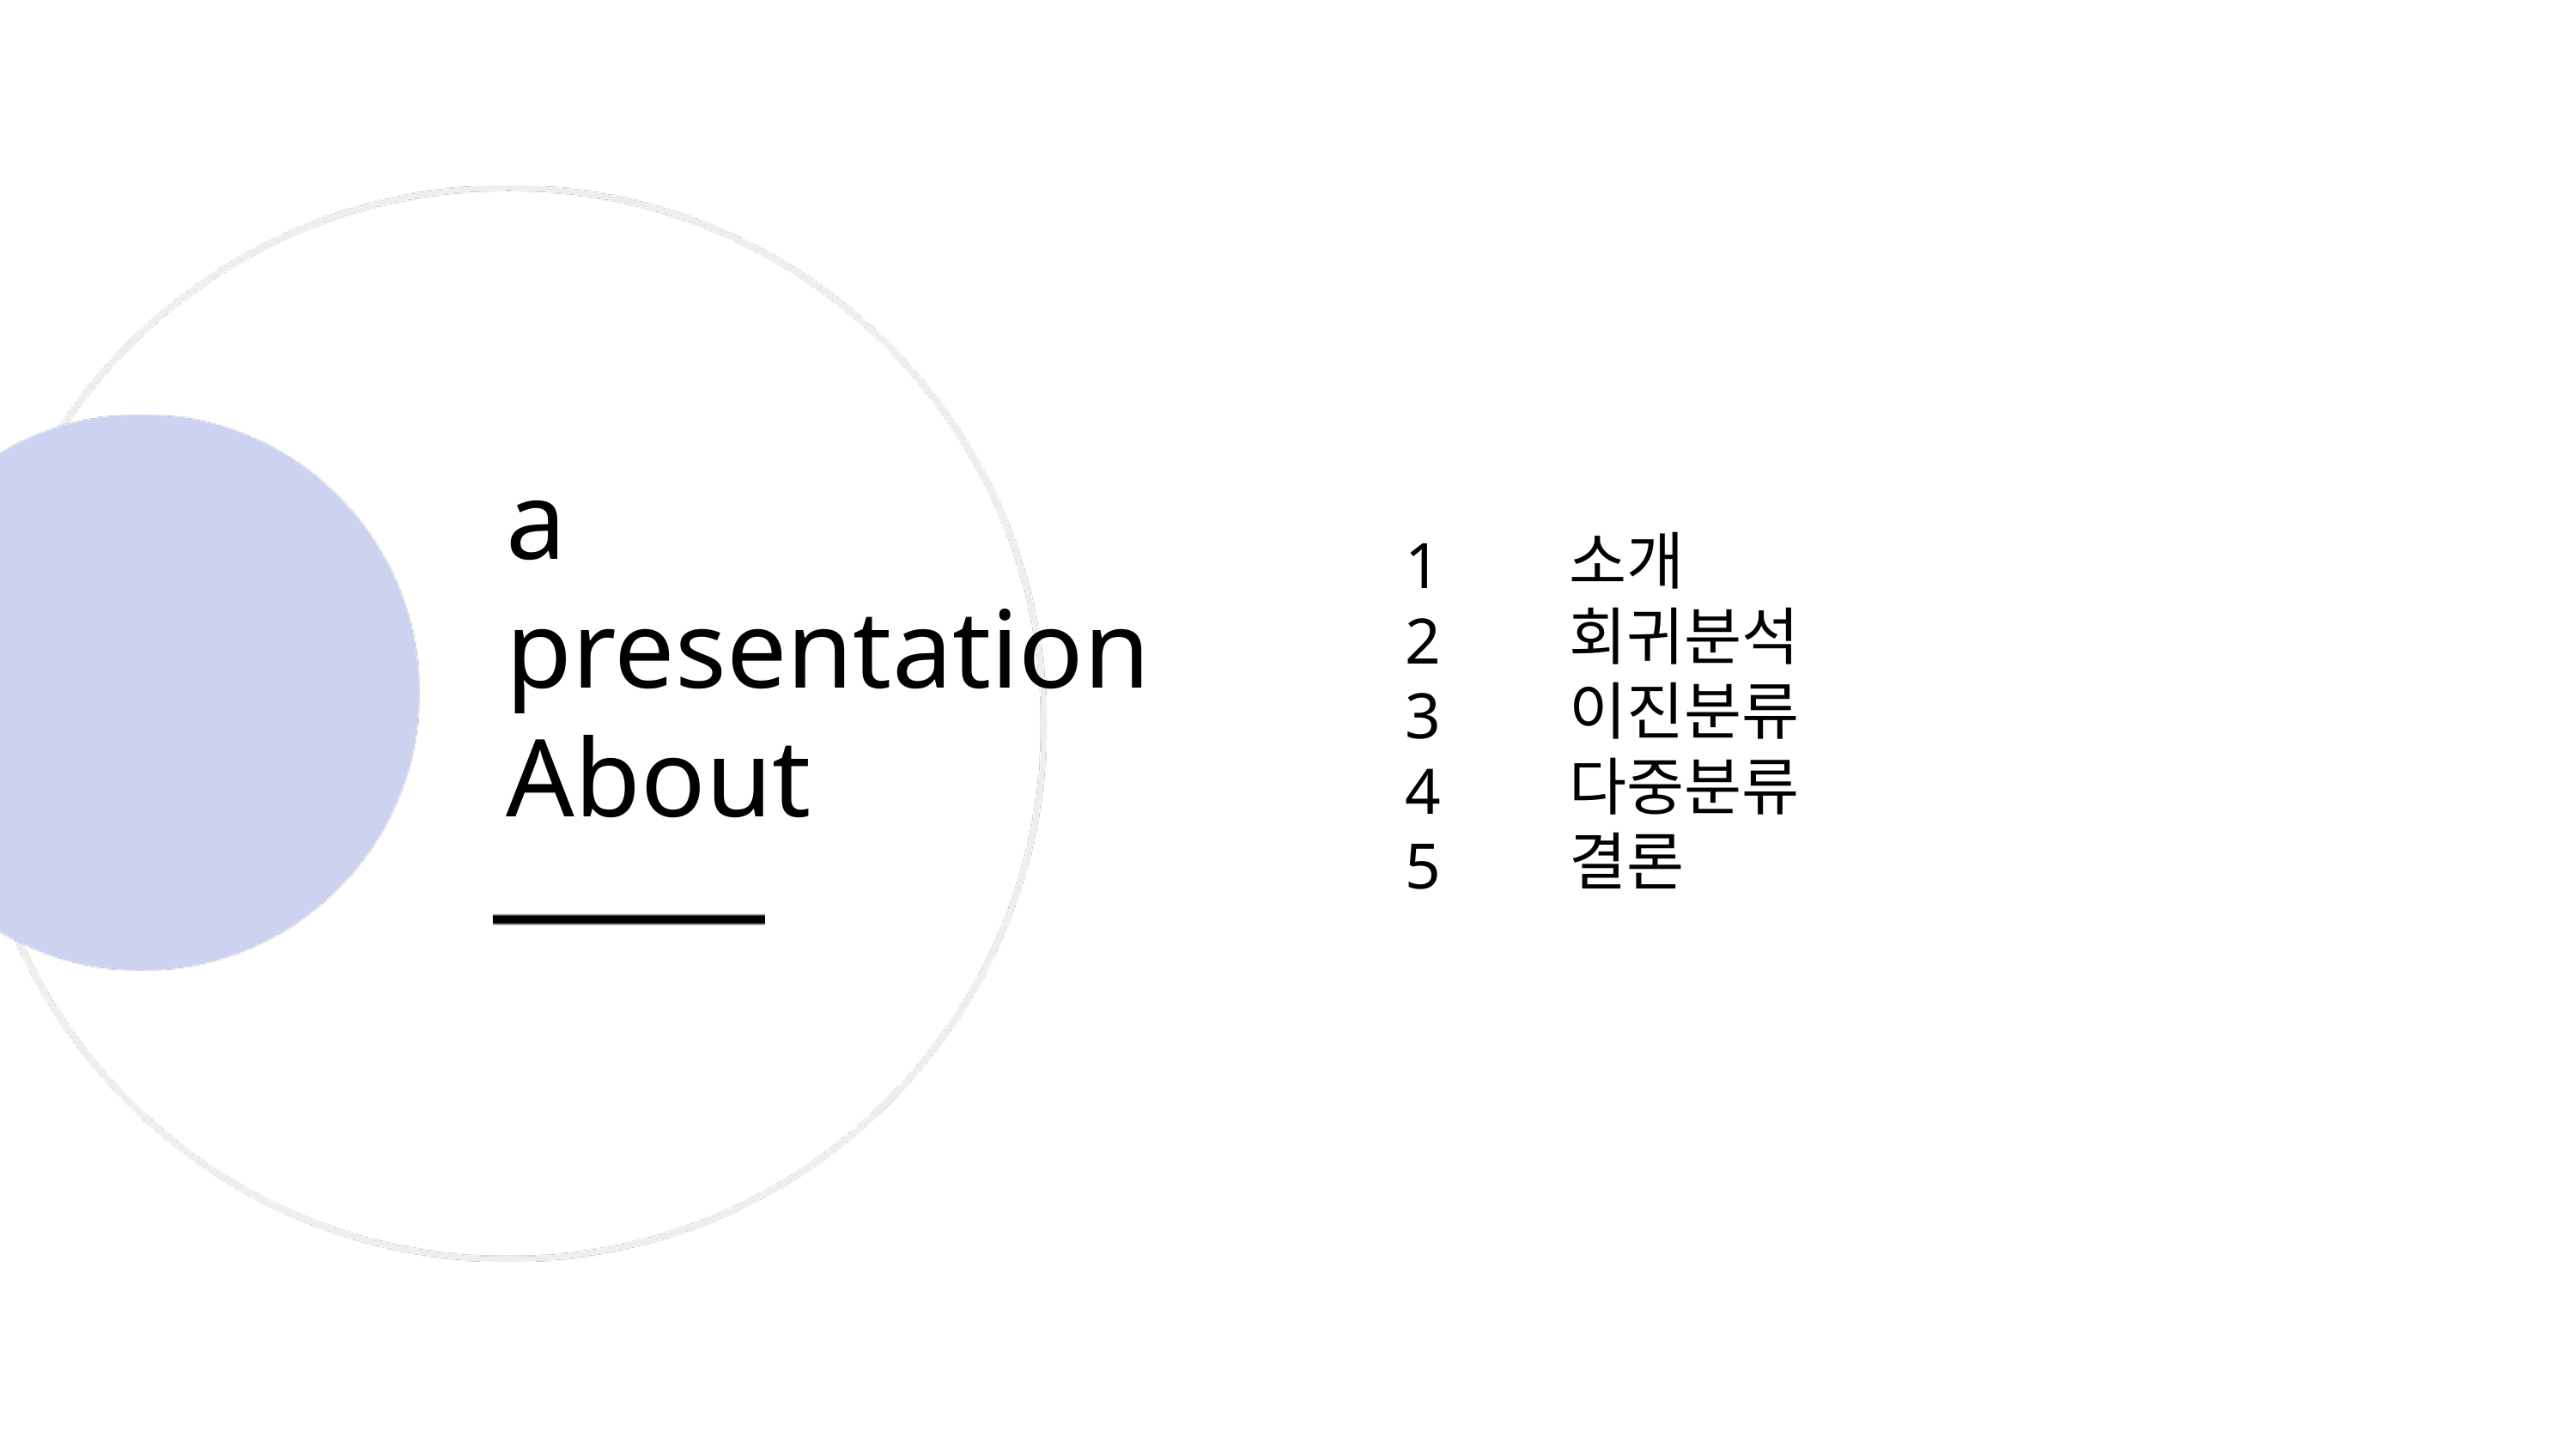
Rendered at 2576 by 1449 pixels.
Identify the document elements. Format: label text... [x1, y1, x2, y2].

text_box 1 2 3 4 5 [1348, 519, 1498, 908]
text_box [0, 185, 1048, 1263]
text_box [493, 900, 765, 939]
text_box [0, 415, 420, 971]
text_box a presentation About [1051, 446, 1637, 922]
text_box 소개 회귀분석 이진분류 다중분류 결론 [1556, 515, 2576, 904]
